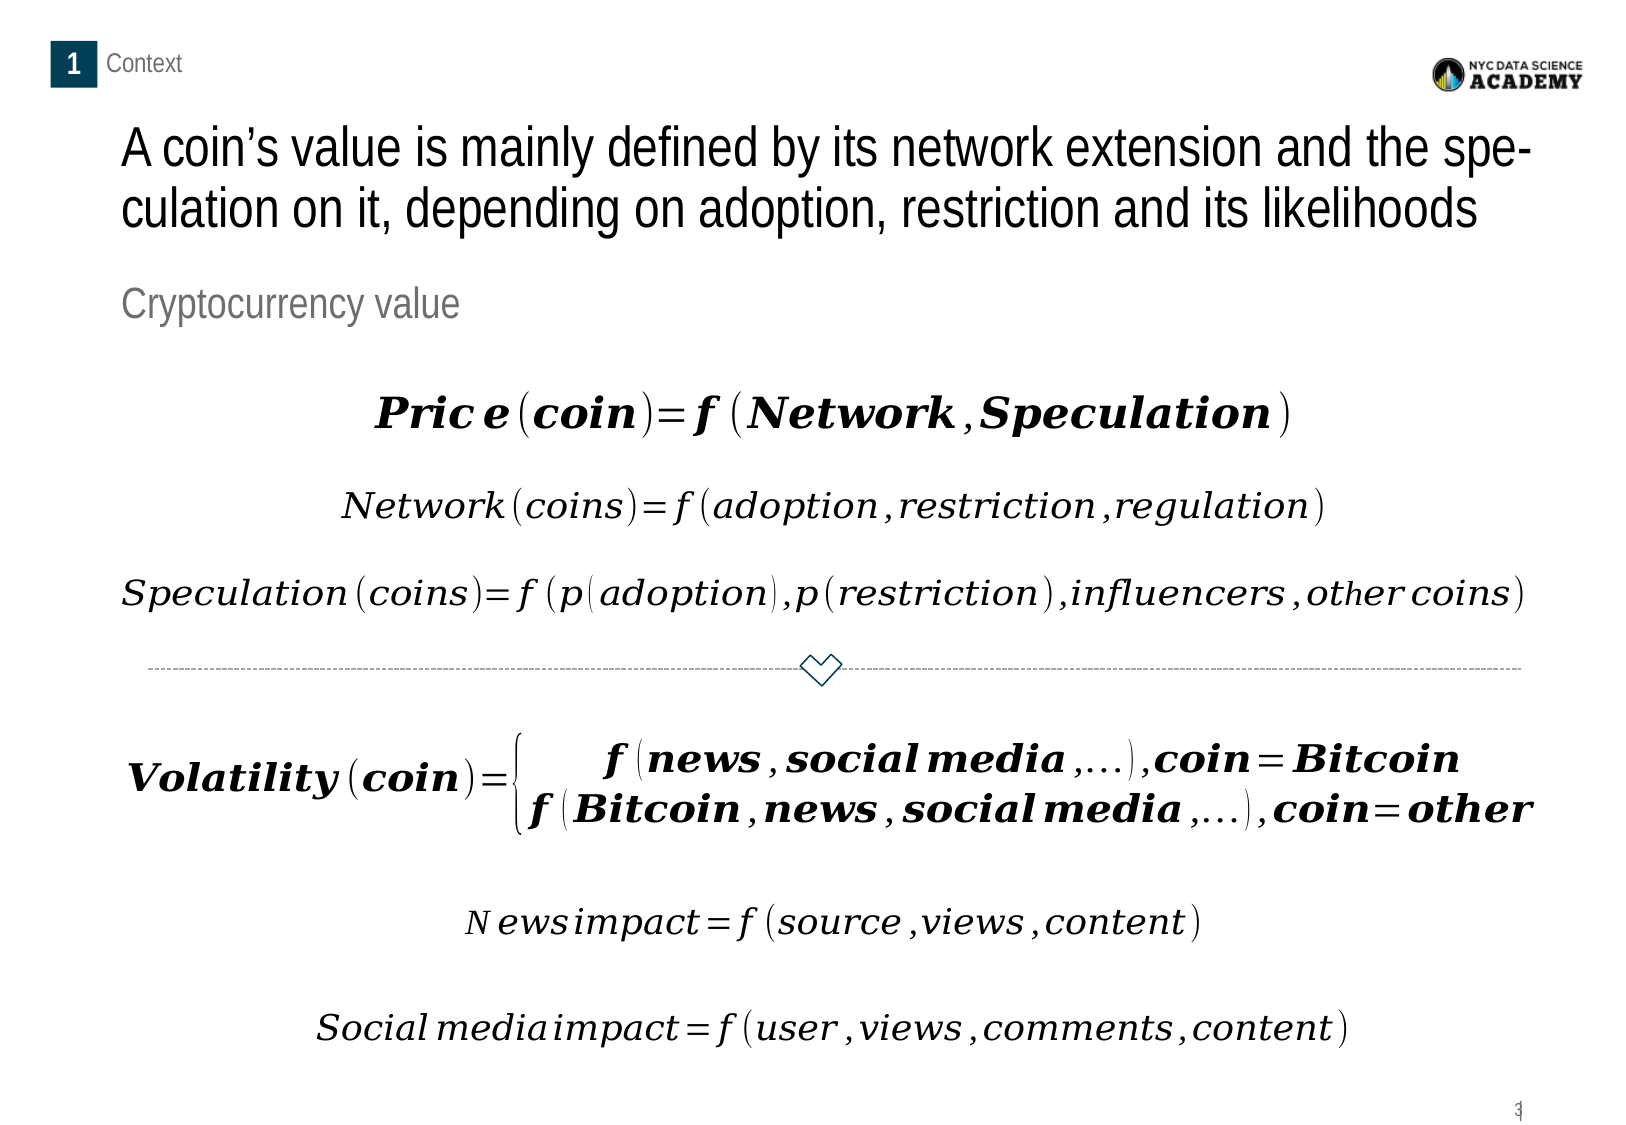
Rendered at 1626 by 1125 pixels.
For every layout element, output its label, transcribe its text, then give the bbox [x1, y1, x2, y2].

picture [1420, 45, 1600, 101]
title A coin’s value is mainly defined by its network extension and the spe-culation on it, depending on adoption, restriction and its likelihoods [121, 118, 1544, 241]
text_box Cryptocurrency value [121, 280, 1522, 328]
text_box [799, 653, 843, 668]
text_box 1 [50, 40, 98, 88]
text_box [812, 678, 831, 687]
text_box Context [106, 48, 191, 79]
